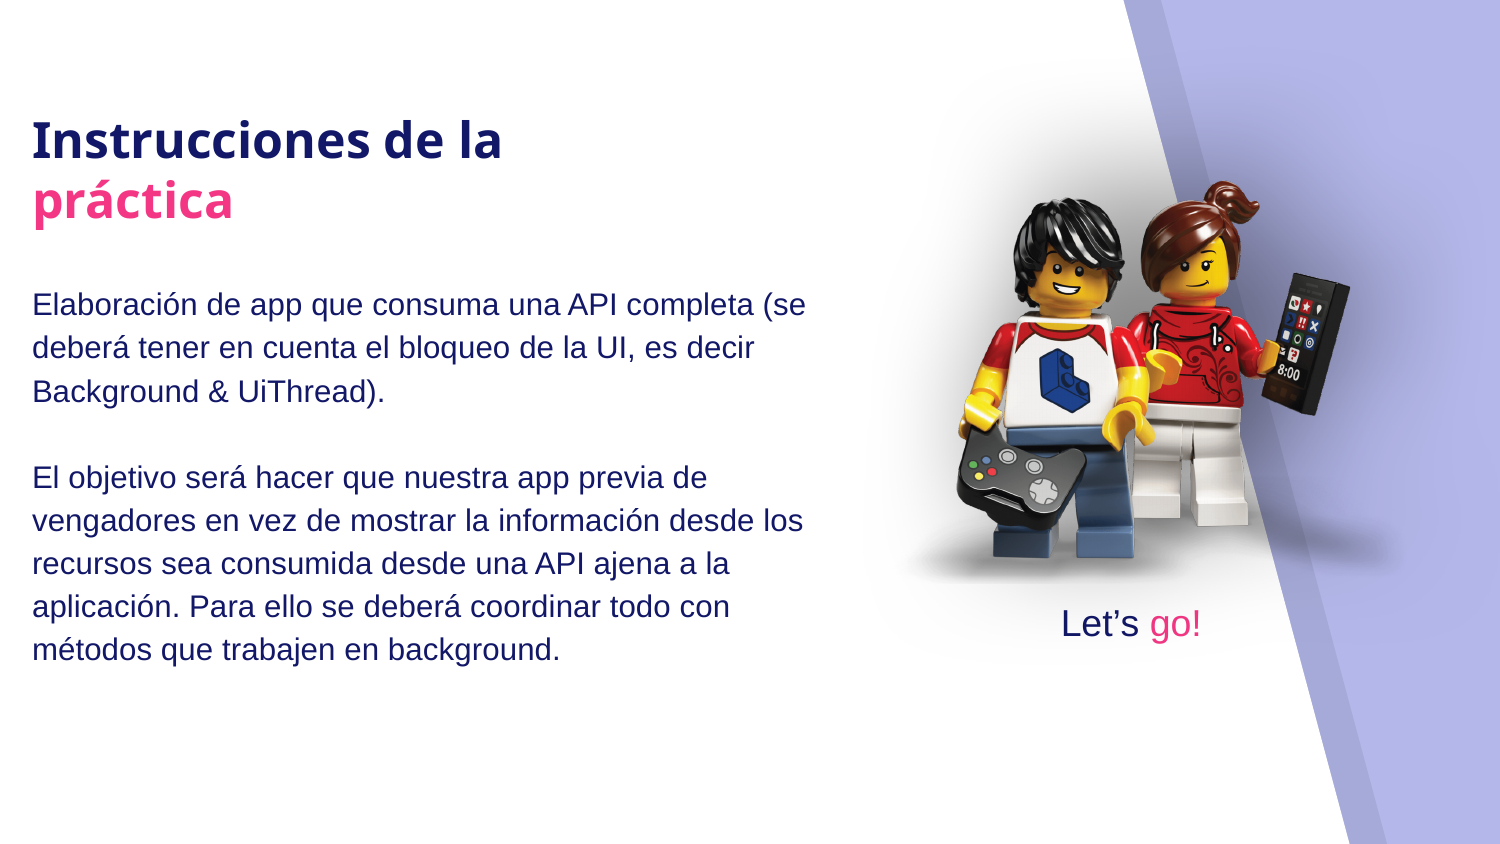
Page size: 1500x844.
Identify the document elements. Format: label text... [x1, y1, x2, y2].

title Instrucciones de la práctica [17, 163, 659, 244]
picture [779, 163, 1484, 585]
list Elaboración de app que consuma una API completa (se deberá tener en cuenta el bloqueo de la UI, es decir Background & UiThread). El objetivo será hacer que nuestra app previa de vengadores en vez de mostrar la información desde los recursos sea consumida desde una API ajena a la aplicación. Para ello se deberá coordinar todo con métodos que trabajen en background. [17, 264, 869, 673]
subtitle Let’s go! [779, 637, 1483, 680]
